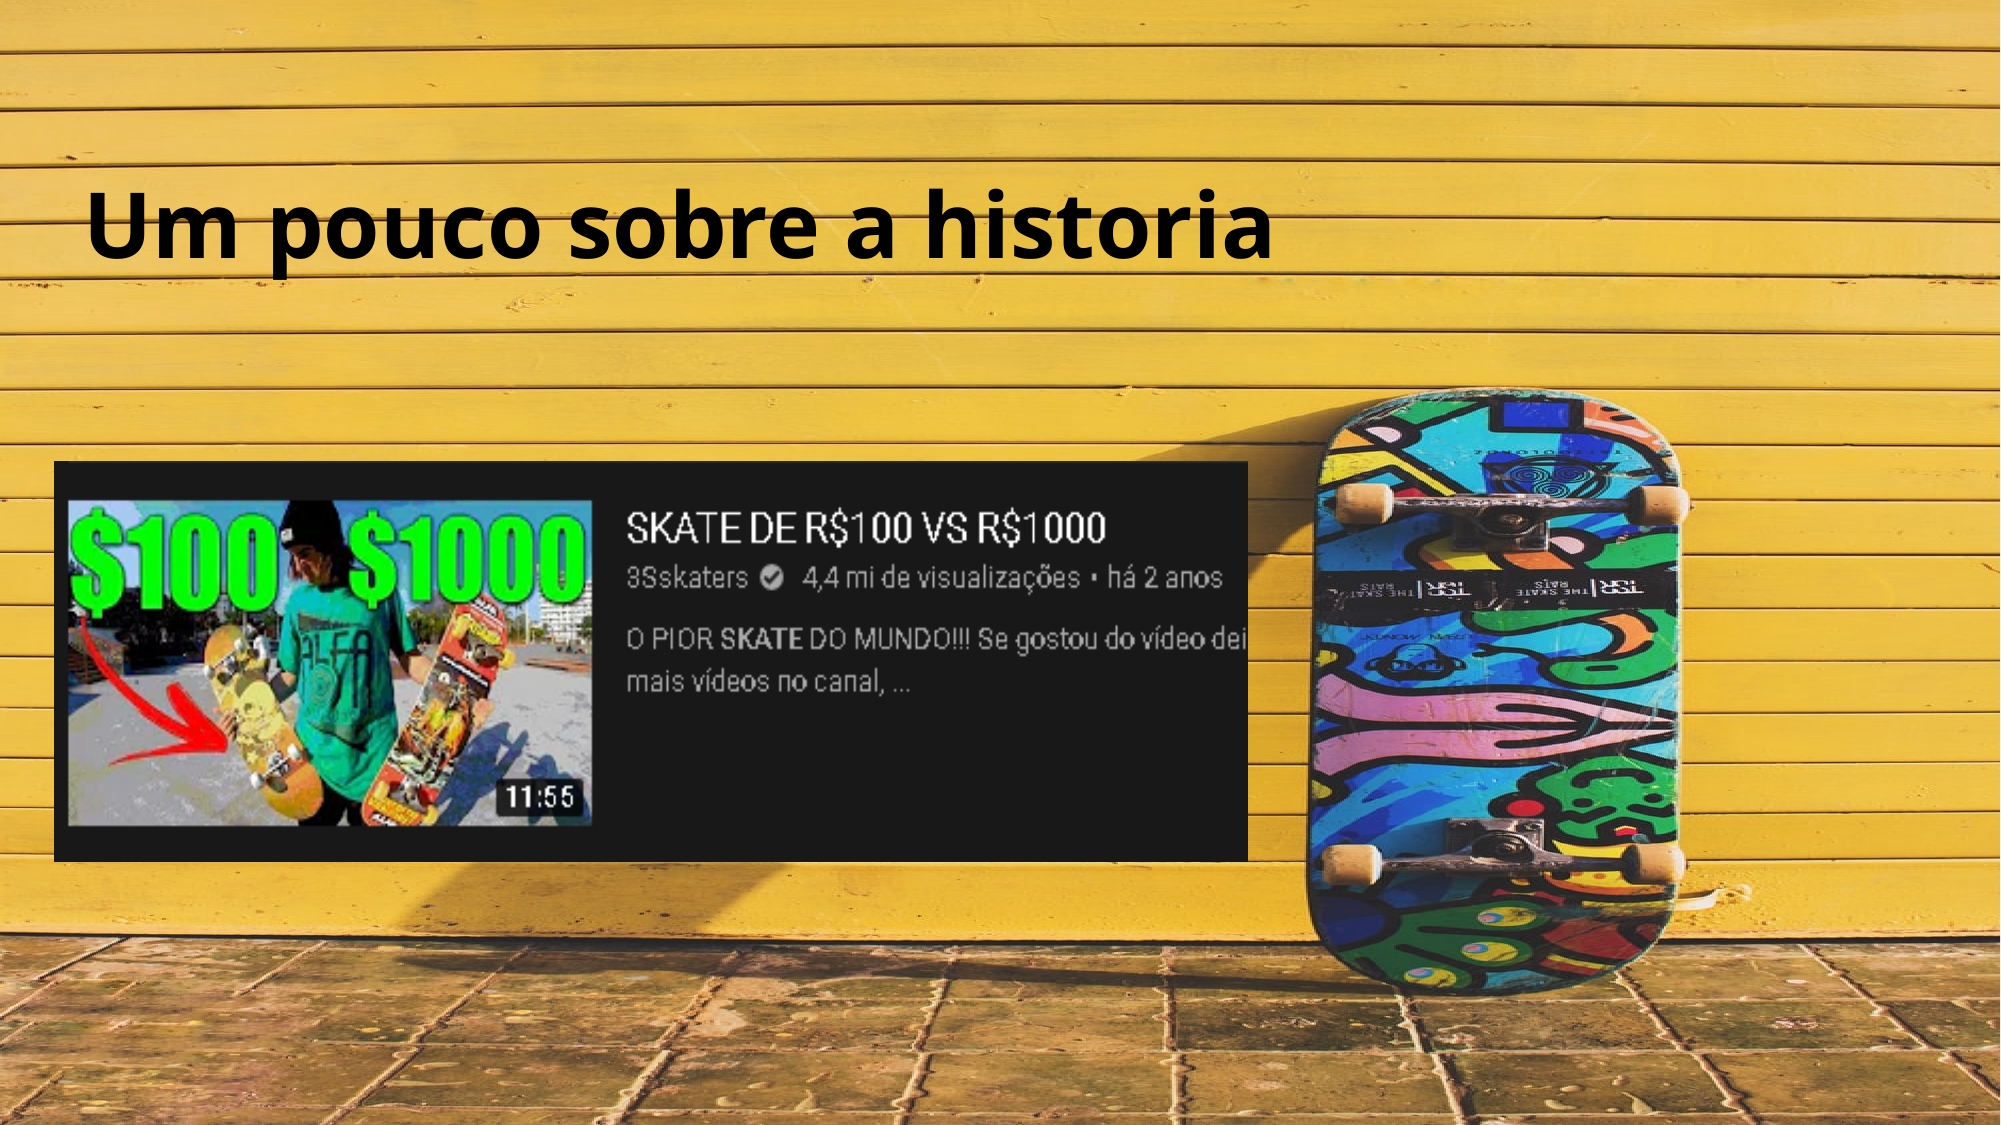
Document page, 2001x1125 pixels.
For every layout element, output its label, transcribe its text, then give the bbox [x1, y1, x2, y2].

picture [0, 0, 2001, 1125]
list Um pouco sobre a historia [45, 172, 1295, 379]
